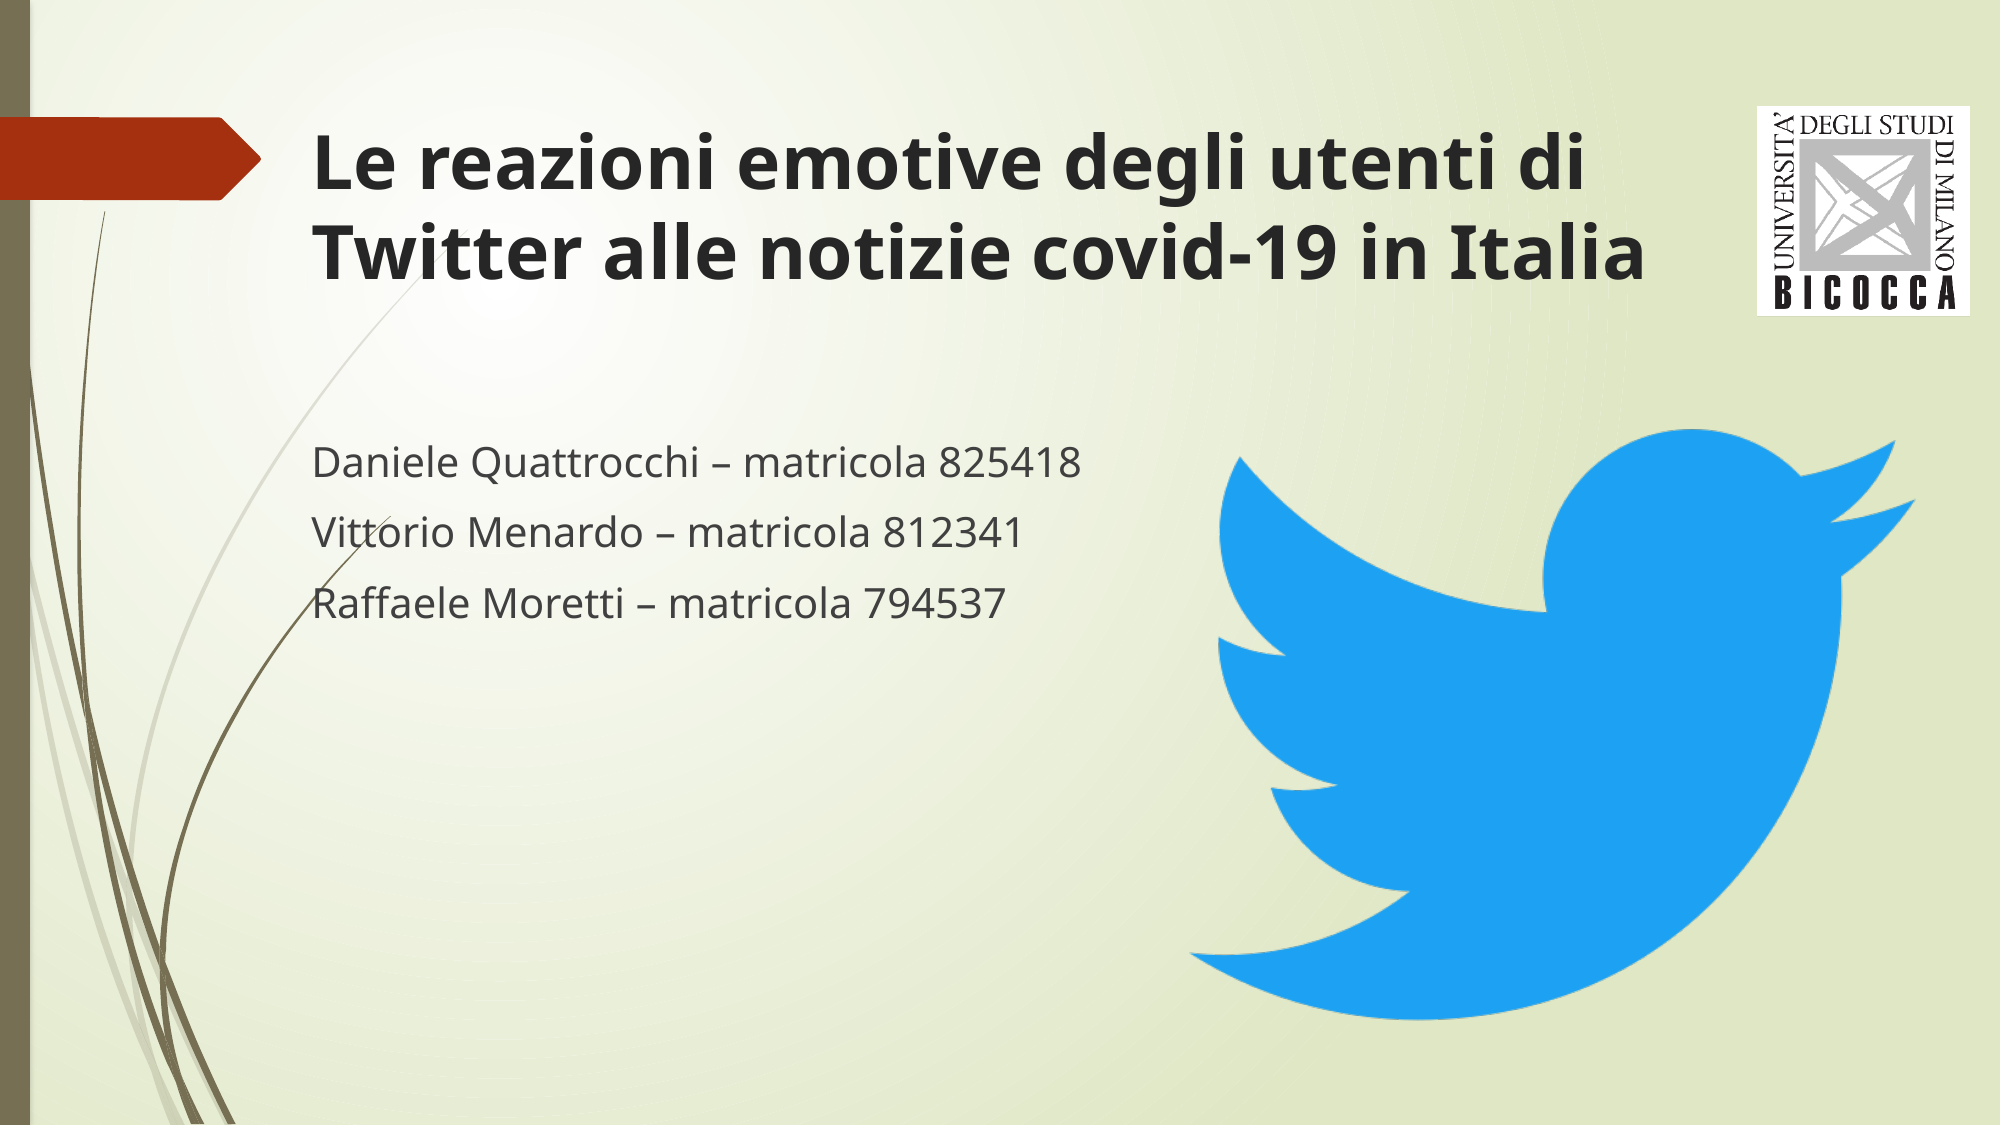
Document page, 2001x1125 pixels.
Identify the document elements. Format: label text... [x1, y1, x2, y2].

title Le reazioni emotive degli utenti di Twitter alle notizie covid-19 in Italia [296, 106, 1757, 317]
picture [1187, 427, 1918, 1022]
picture [1757, 106, 1971, 318]
list Daniele Quattrocchi – matricola 825418 Vittorio Menardo – matricola 812341 Raffaele Moretti – matricola 794537 [296, 427, 1187, 707]
